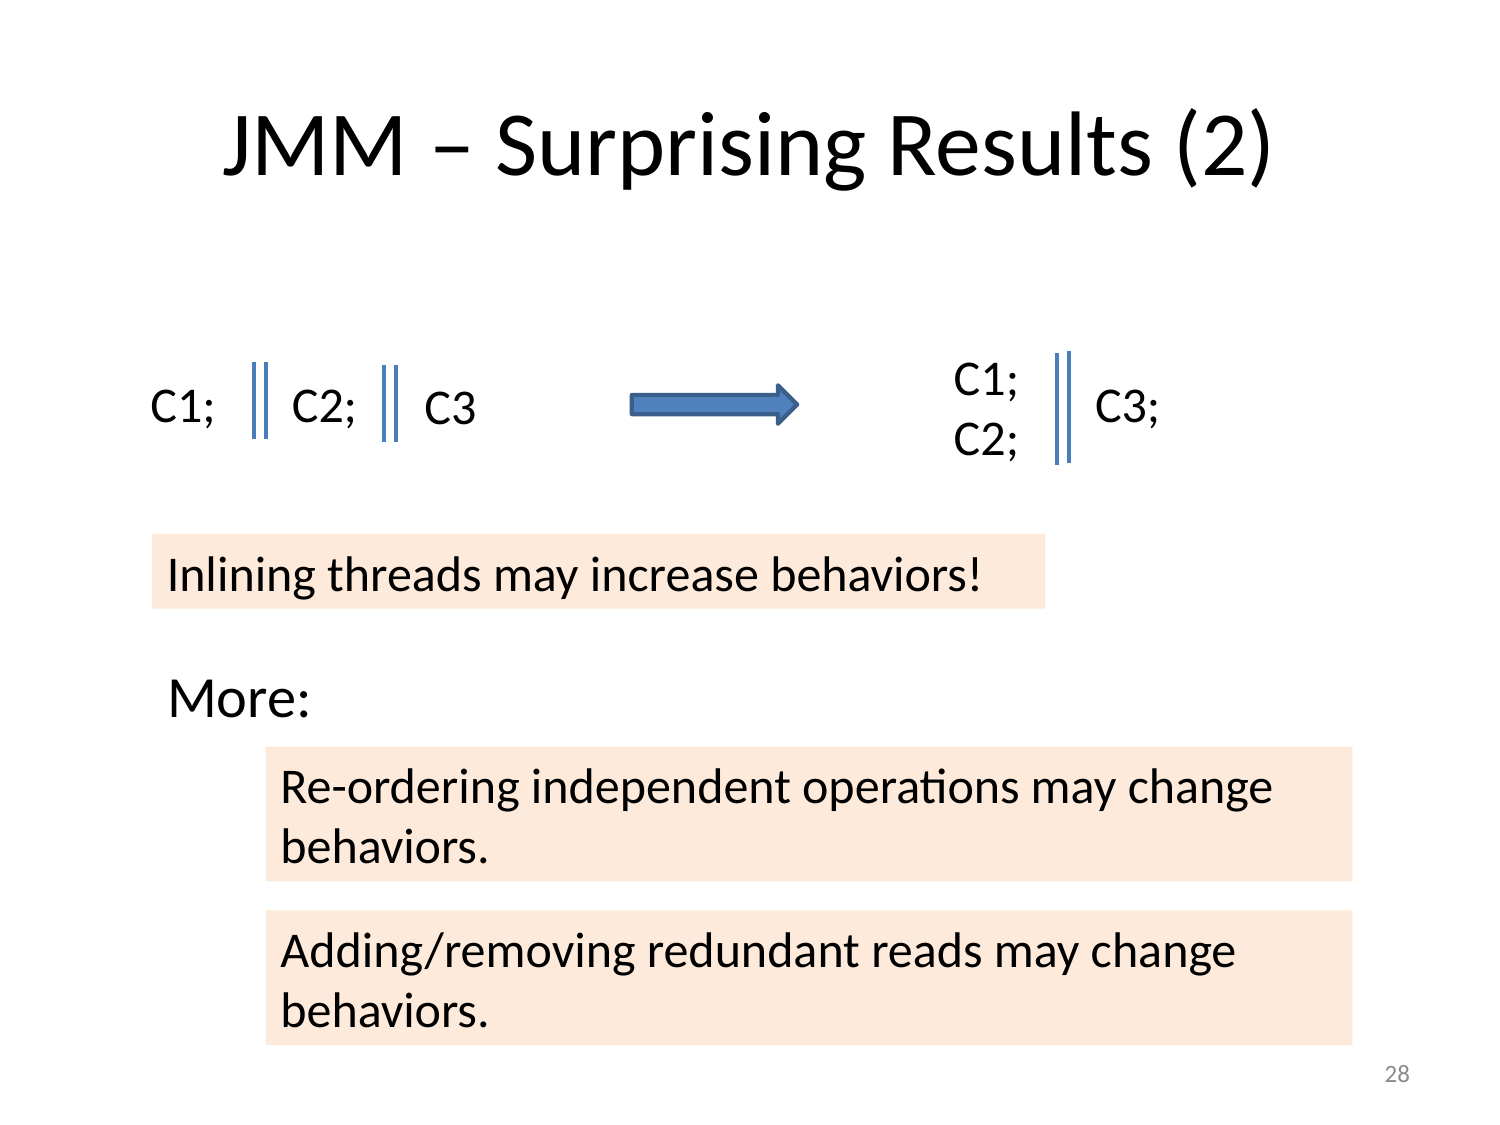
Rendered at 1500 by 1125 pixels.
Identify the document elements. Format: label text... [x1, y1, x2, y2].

text_box More: [152, 652, 349, 737]
text_box C1; [135, 364, 242, 440]
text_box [383, 364, 396, 443]
text_box Re-ordering independent operations may change behaviors. [265, 746, 1353, 882]
text_box C1; C2; [938, 338, 1046, 473]
slide_number 28 [1074, 1042, 1425, 1103]
text_box Adding/removing redundant reads may change behaviors. [265, 910, 1353, 1046]
text_box C2; [277, 364, 382, 440]
title JMM – Surprising Results (2) [75, 45, 1425, 233]
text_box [253, 361, 266, 440]
text_box Inlining threads may increase behaviors! [152, 533, 1046, 609]
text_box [1056, 350, 1070, 466]
text_box [629, 383, 800, 426]
text_box C3 [409, 366, 493, 442]
text_box C3; [1080, 365, 1187, 441]
